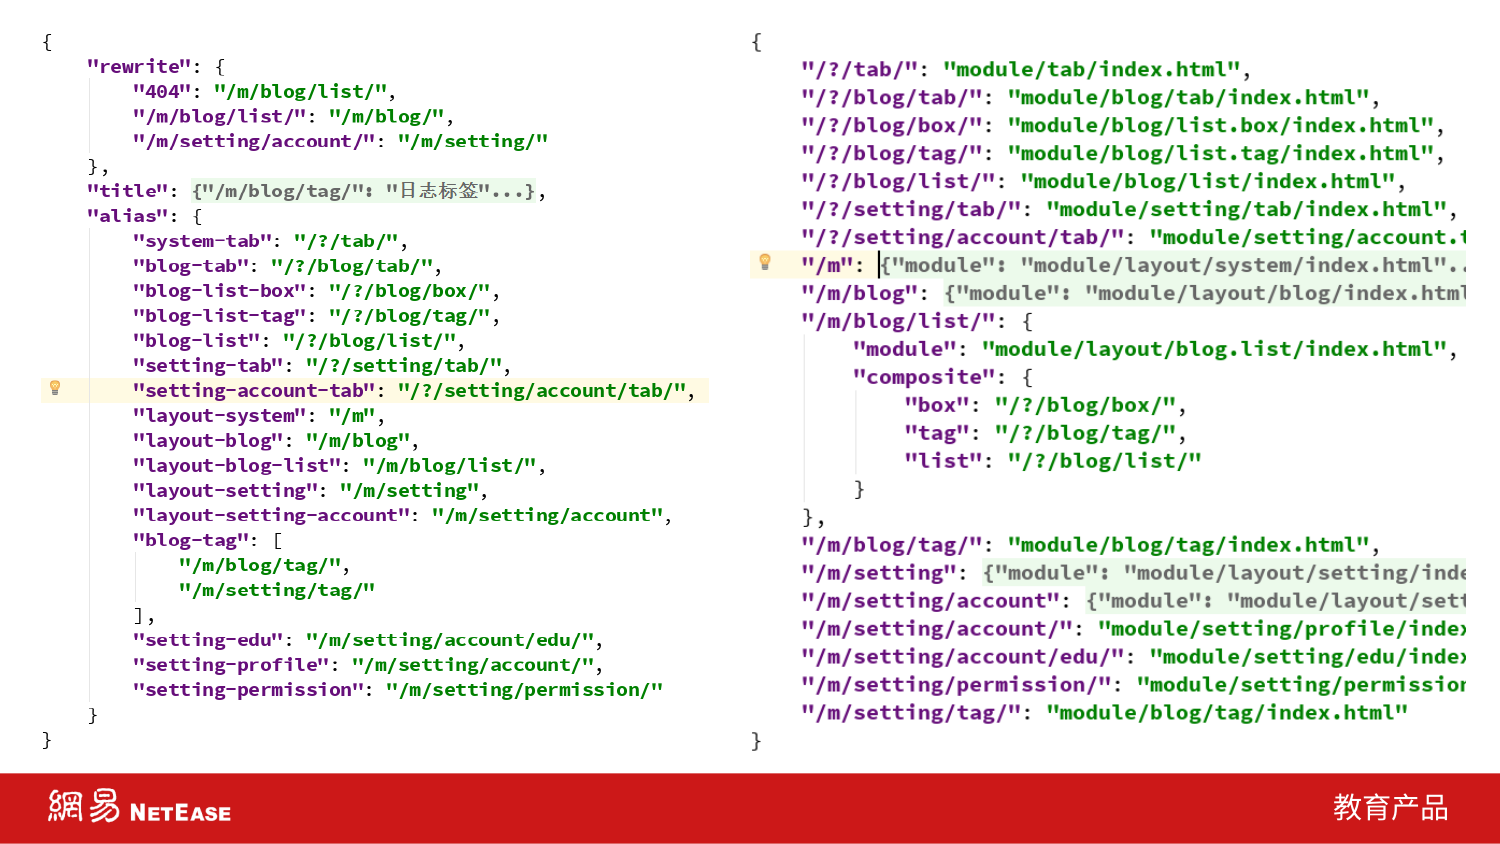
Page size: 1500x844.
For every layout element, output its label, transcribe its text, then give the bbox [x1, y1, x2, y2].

footer 教育产品 [547, 782, 1465, 827]
picture [46, 786, 231, 824]
picture [749, 29, 1466, 755]
picture [41, 29, 709, 755]
